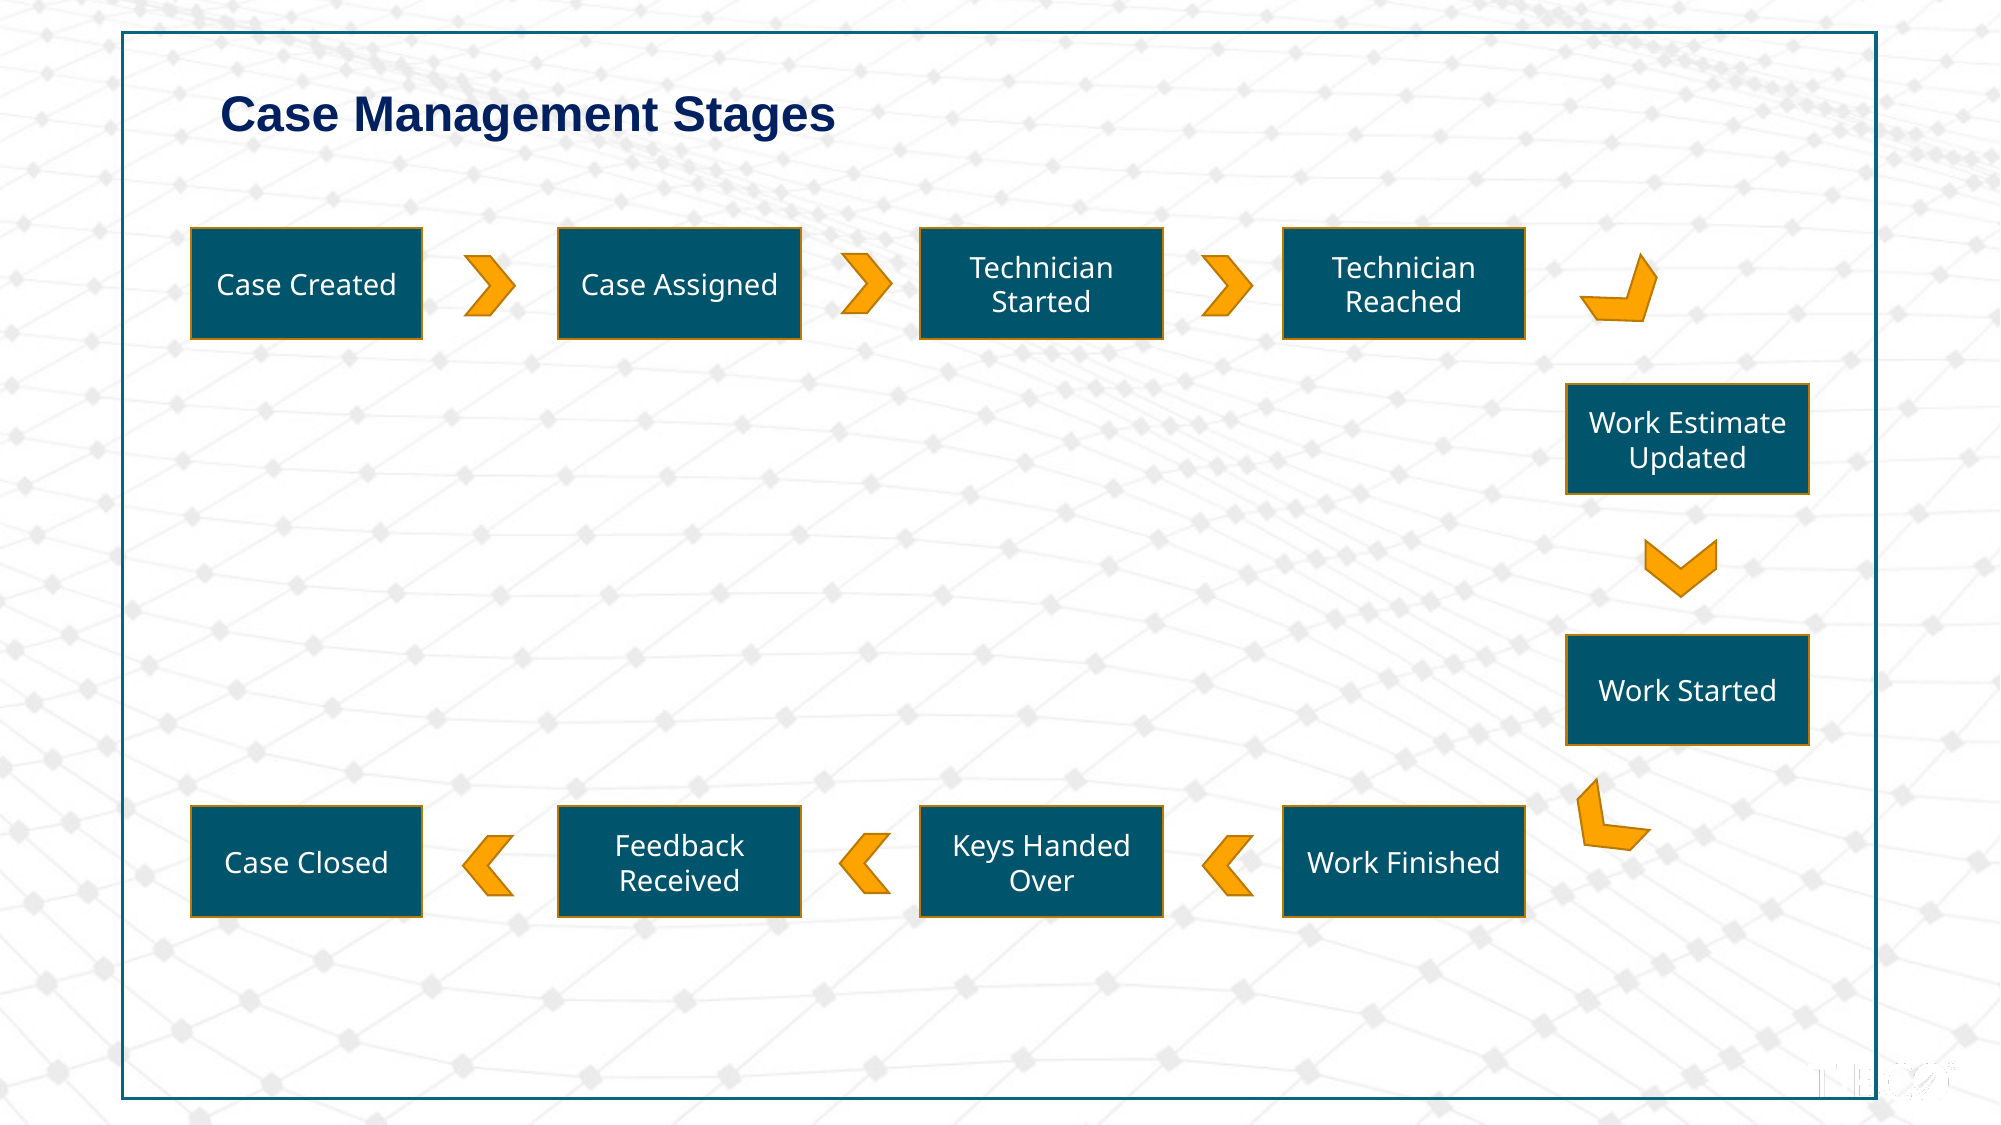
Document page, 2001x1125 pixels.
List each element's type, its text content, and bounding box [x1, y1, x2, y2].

text_box Work Started [1565, 634, 1810, 746]
text_box [461, 835, 515, 897]
text_box Feedback Received [557, 805, 802, 918]
text_box [463, 255, 517, 317]
text_box [121, 31, 1877, 1099]
text_box Technician Started [919, 227, 1164, 340]
text_box [838, 832, 892, 895]
text_box Work Estimate Updated [1565, 383, 1810, 495]
text_box [1200, 255, 1254, 317]
text_box Work Finished [1282, 805, 1526, 918]
text_box Keys Handed Over [919, 805, 1164, 918]
text_box Case Assigned [557, 227, 802, 340]
text_box Technician Reached [1282, 227, 1526, 340]
text_box Case Closed [190, 805, 423, 918]
text_box [1644, 538, 1718, 599]
text_box [1576, 777, 1652, 852]
text_box [840, 252, 894, 315]
text_box [1578, 252, 1658, 323]
text_box Case Management Stages [205, 74, 1798, 179]
text_box [1201, 835, 1255, 897]
picture [0, 0, 2001, 1125]
text_box Case Created [190, 227, 423, 340]
